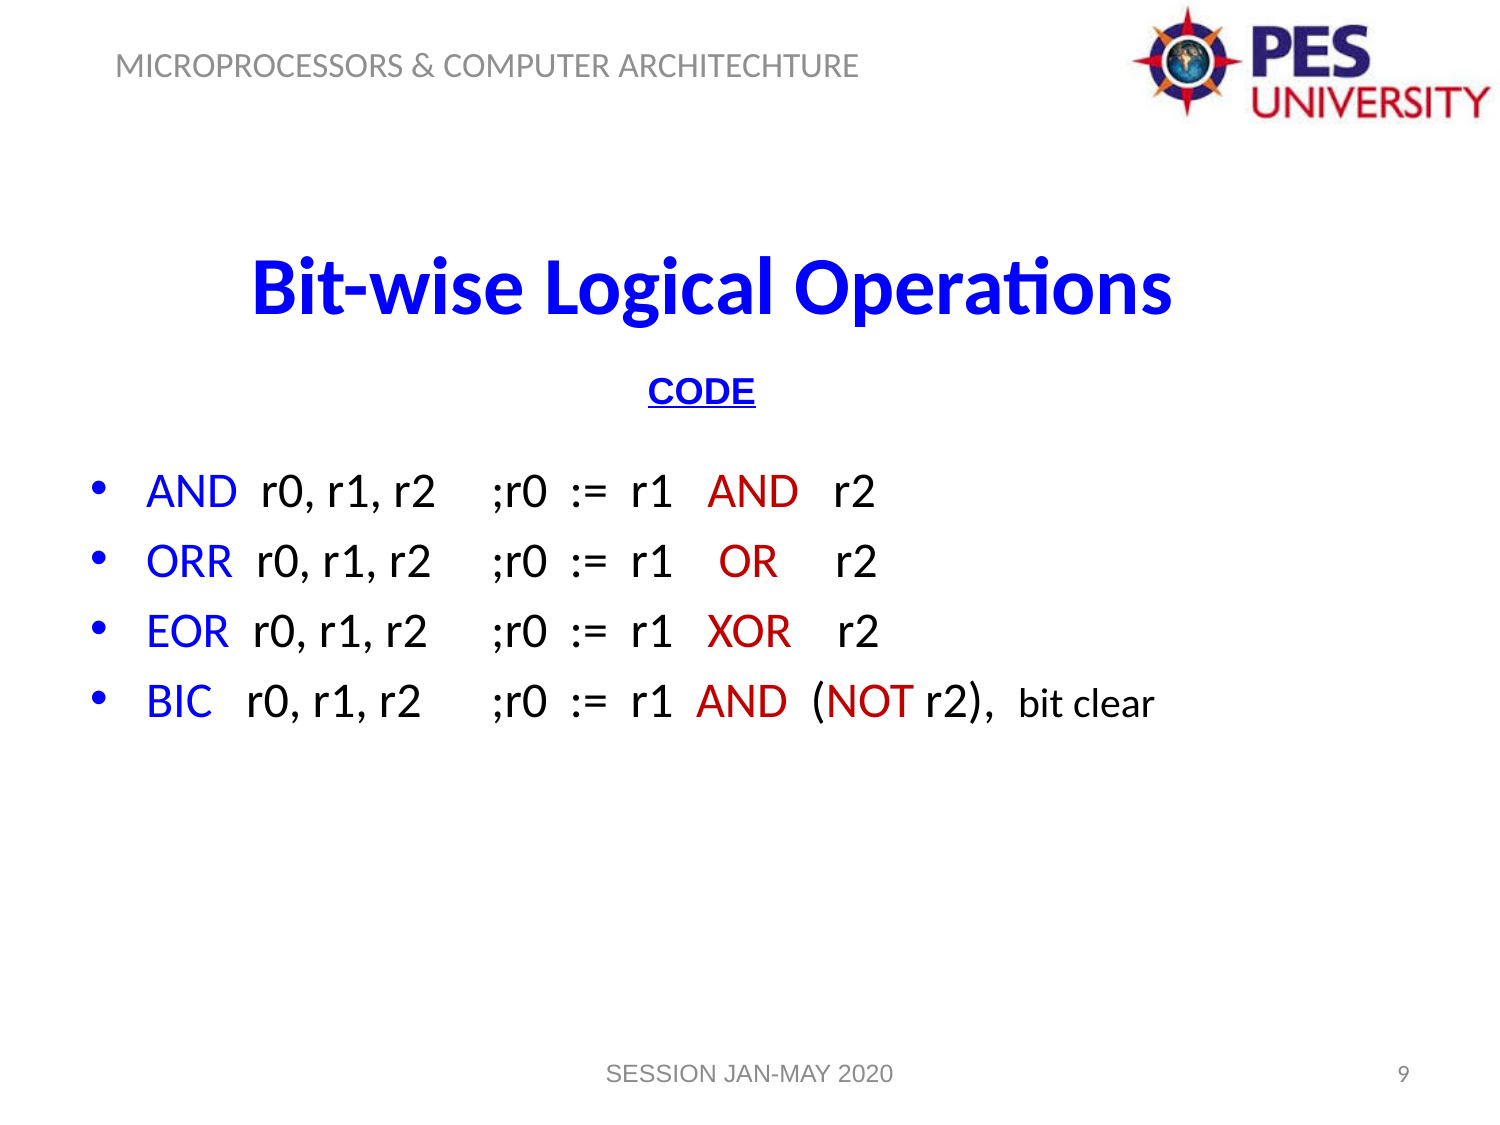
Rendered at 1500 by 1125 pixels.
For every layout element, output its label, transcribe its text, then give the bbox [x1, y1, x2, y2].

picture [1122, 0, 1500, 130]
text_box SESSION JAN-MAY 2020 [496, 1042, 1003, 1103]
text_box Bit-wise Logical Operations [37, 262, 1388, 355]
text_box 9 [1074, 1042, 1425, 1103]
text_box CODE [632, 359, 792, 419]
text_box AND r0, r1, r2 ;r0 := r1 AND r2 ORR r0, r1, r2 ;r0 := r1 OR r2 EOR r0, r1, r2 ;r0 := r1 XOR r2 BIC r0, r1, r2 ;r0 := r1 AND (NOT r2), bit clear [75, 450, 1425, 913]
